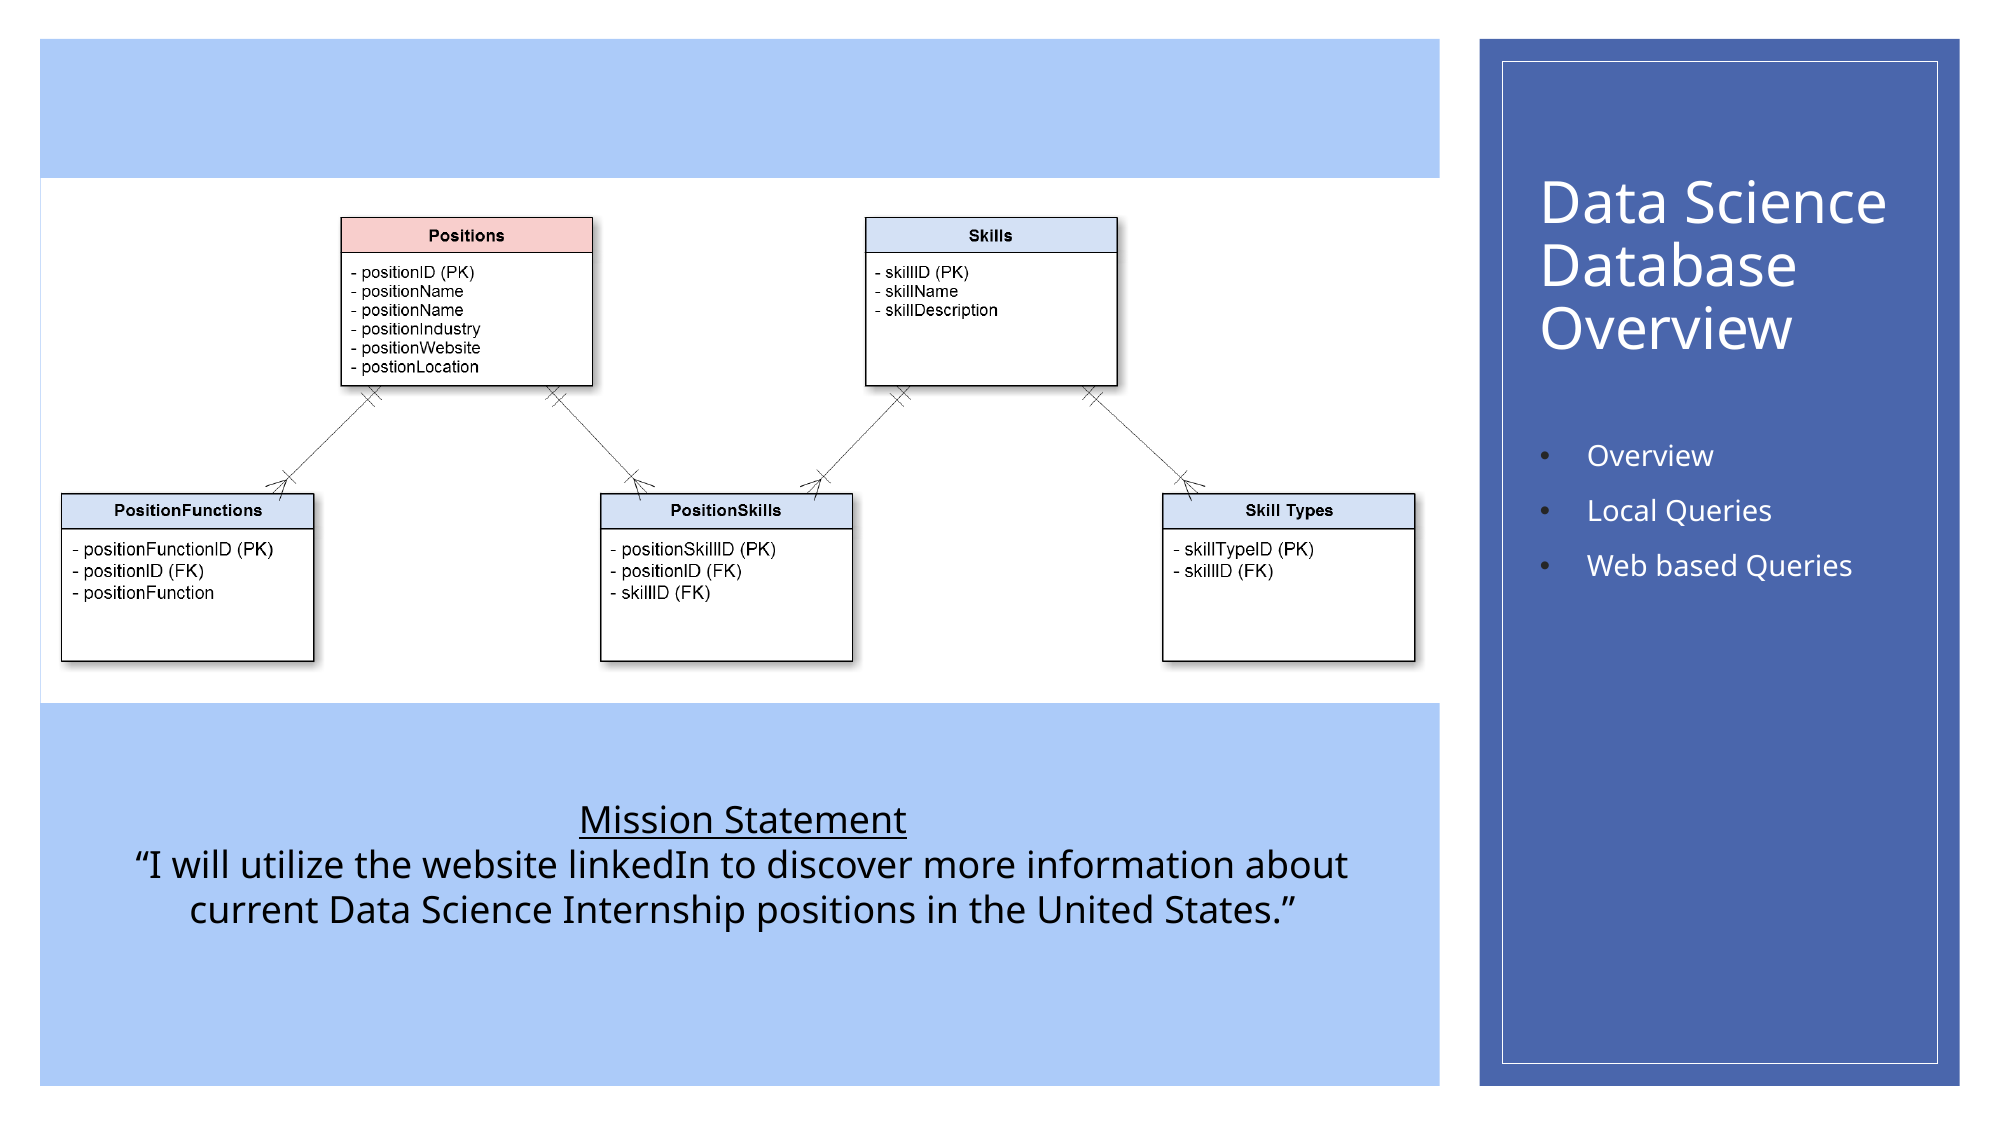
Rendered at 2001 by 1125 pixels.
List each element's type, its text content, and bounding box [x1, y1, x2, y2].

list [40, 178, 1444, 703]
title Data Science Database Overview [1524, 99, 1924, 370]
list Overview Local Queries Web based Queries [1524, 375, 1924, 950]
text_box Mission Statement “I will utilize the website linkedIn to discover more information about current Data Science Internship positions in the United States.” [102, 788, 1383, 939]
